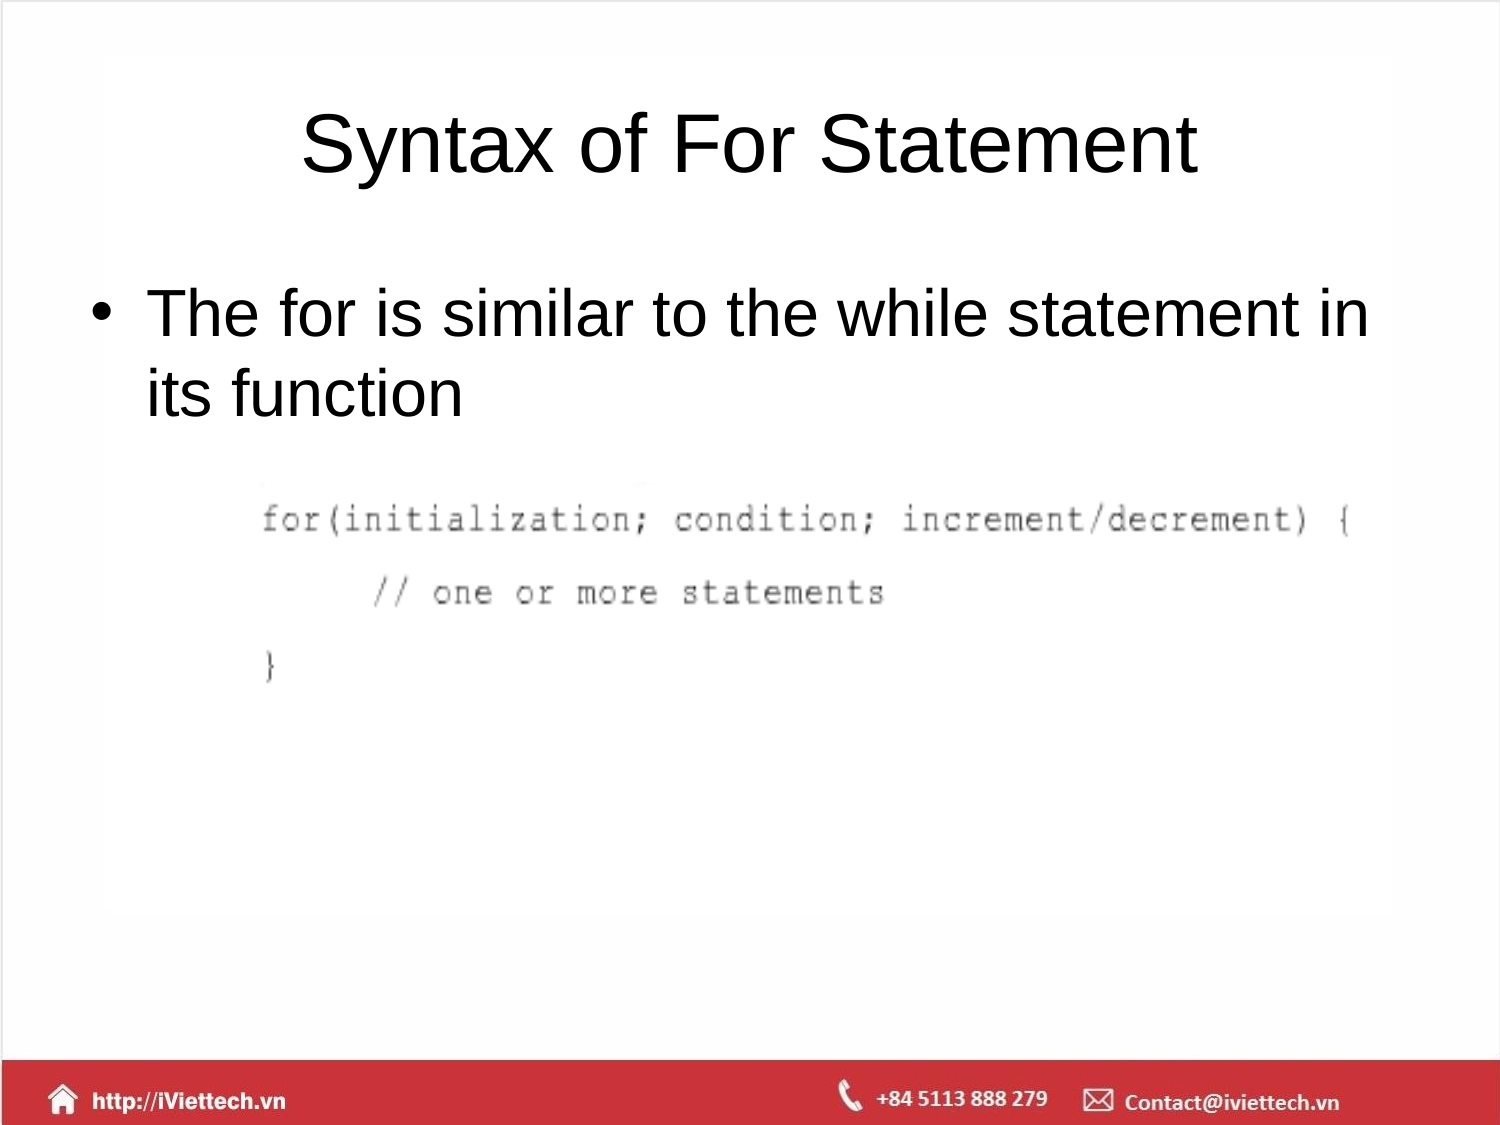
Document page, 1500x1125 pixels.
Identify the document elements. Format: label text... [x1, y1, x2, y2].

list The for is similar to the while statement in its function [75, 262, 1425, 1005]
title Syntax of For Statement [75, 45, 1425, 233]
picture [0, 0, 1500, 1125]
